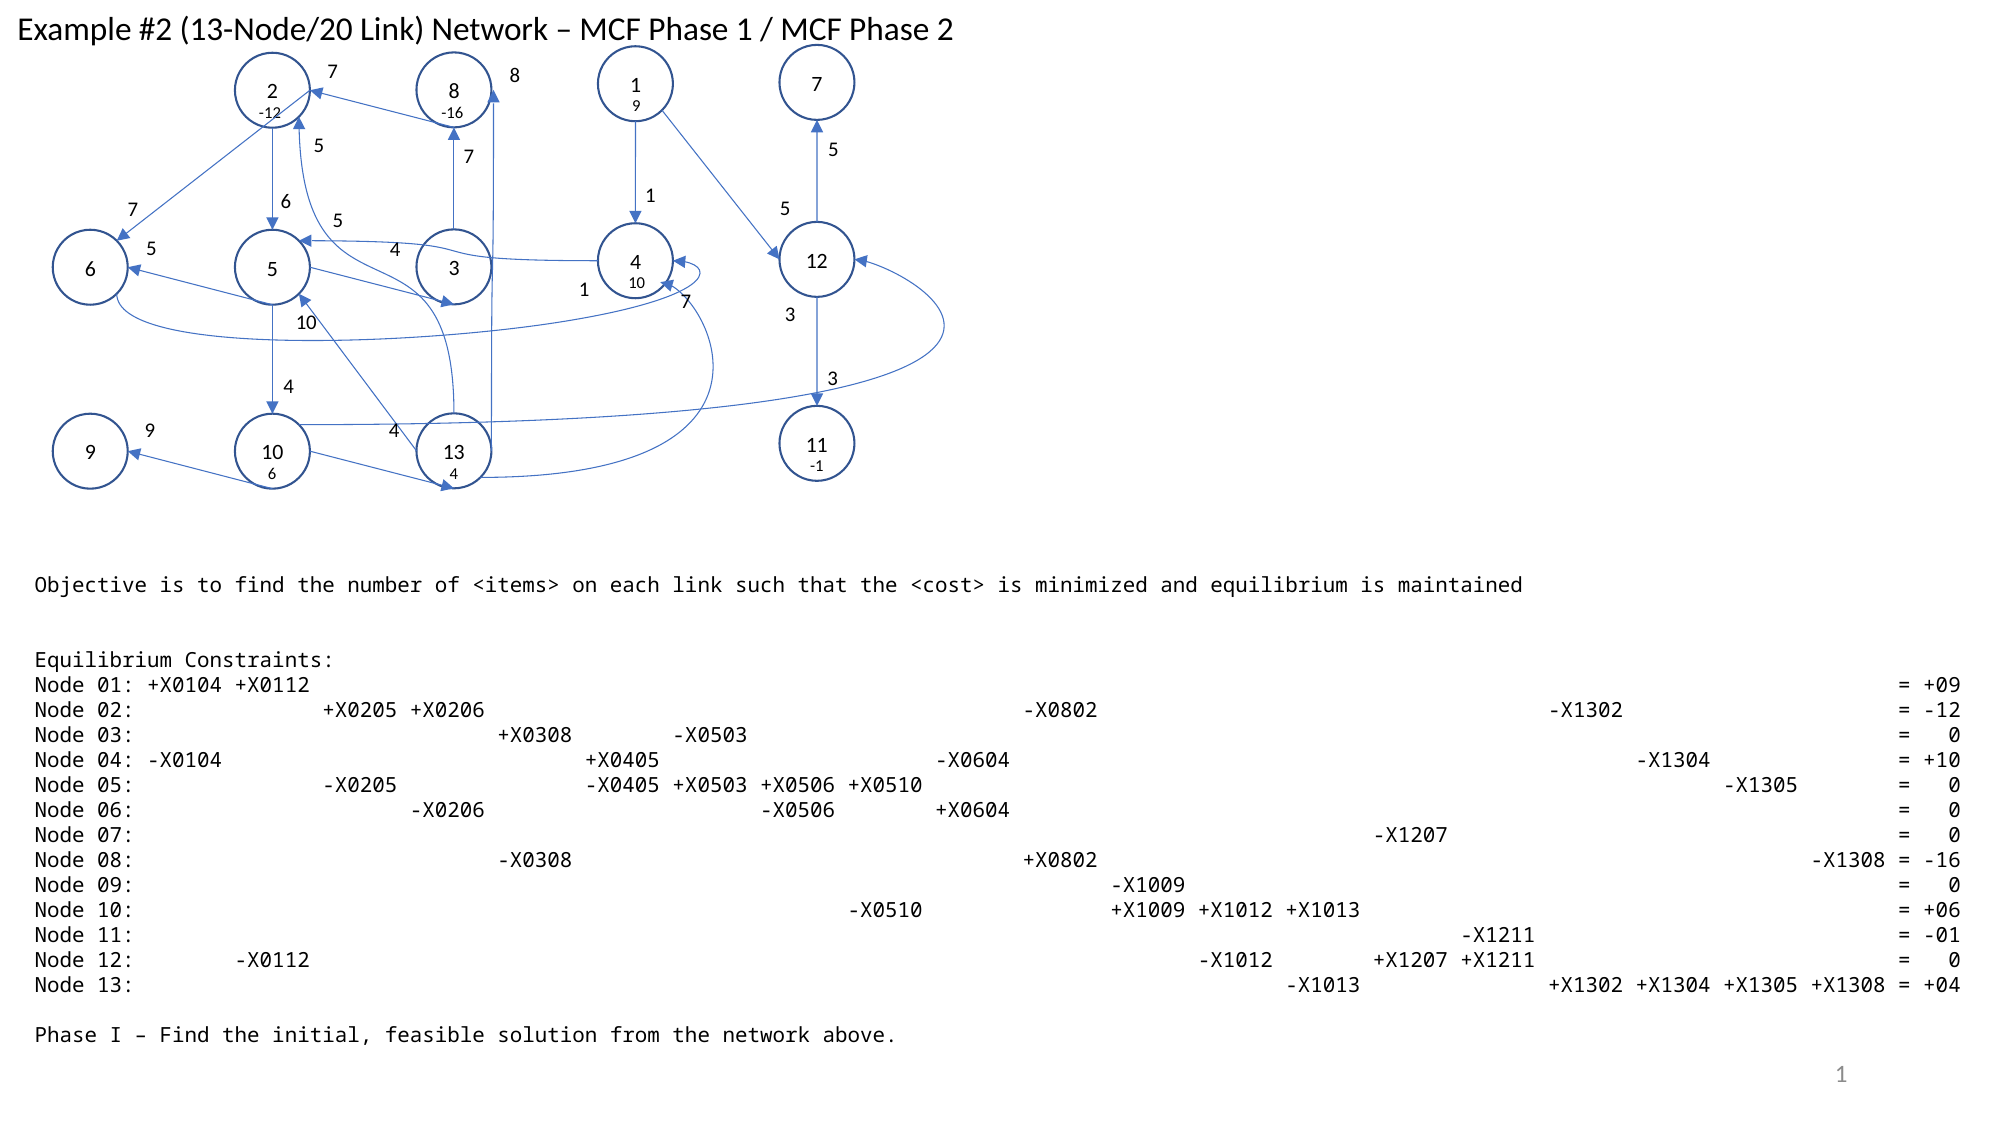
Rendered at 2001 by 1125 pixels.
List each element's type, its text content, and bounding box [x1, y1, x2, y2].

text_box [52, 44, 855, 492]
slide_number 1 [1412, 1042, 1863, 1103]
text_box Example #2 (13-Node/20 Link) Network – MCF Phase 1 / MCF Phase 2 [2, 0, 971, 55]
